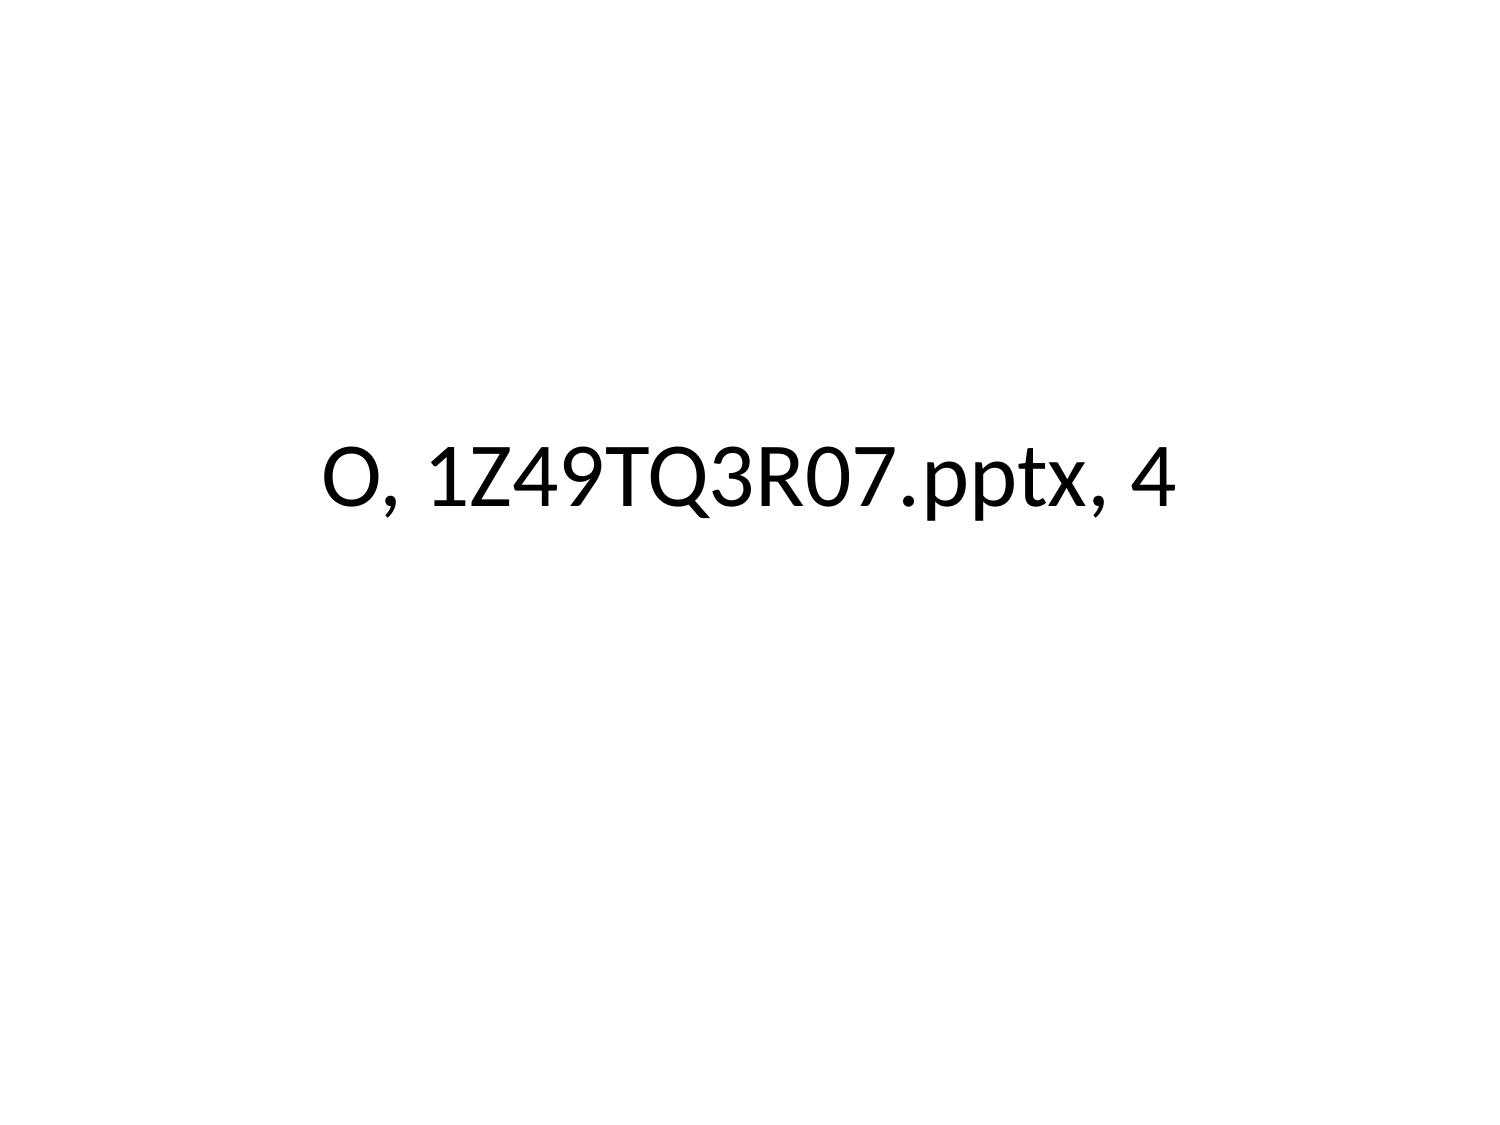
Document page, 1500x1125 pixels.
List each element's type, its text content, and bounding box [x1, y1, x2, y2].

title O, 1Z49TQ3R07.pptx, 4 [112, 349, 1388, 591]
